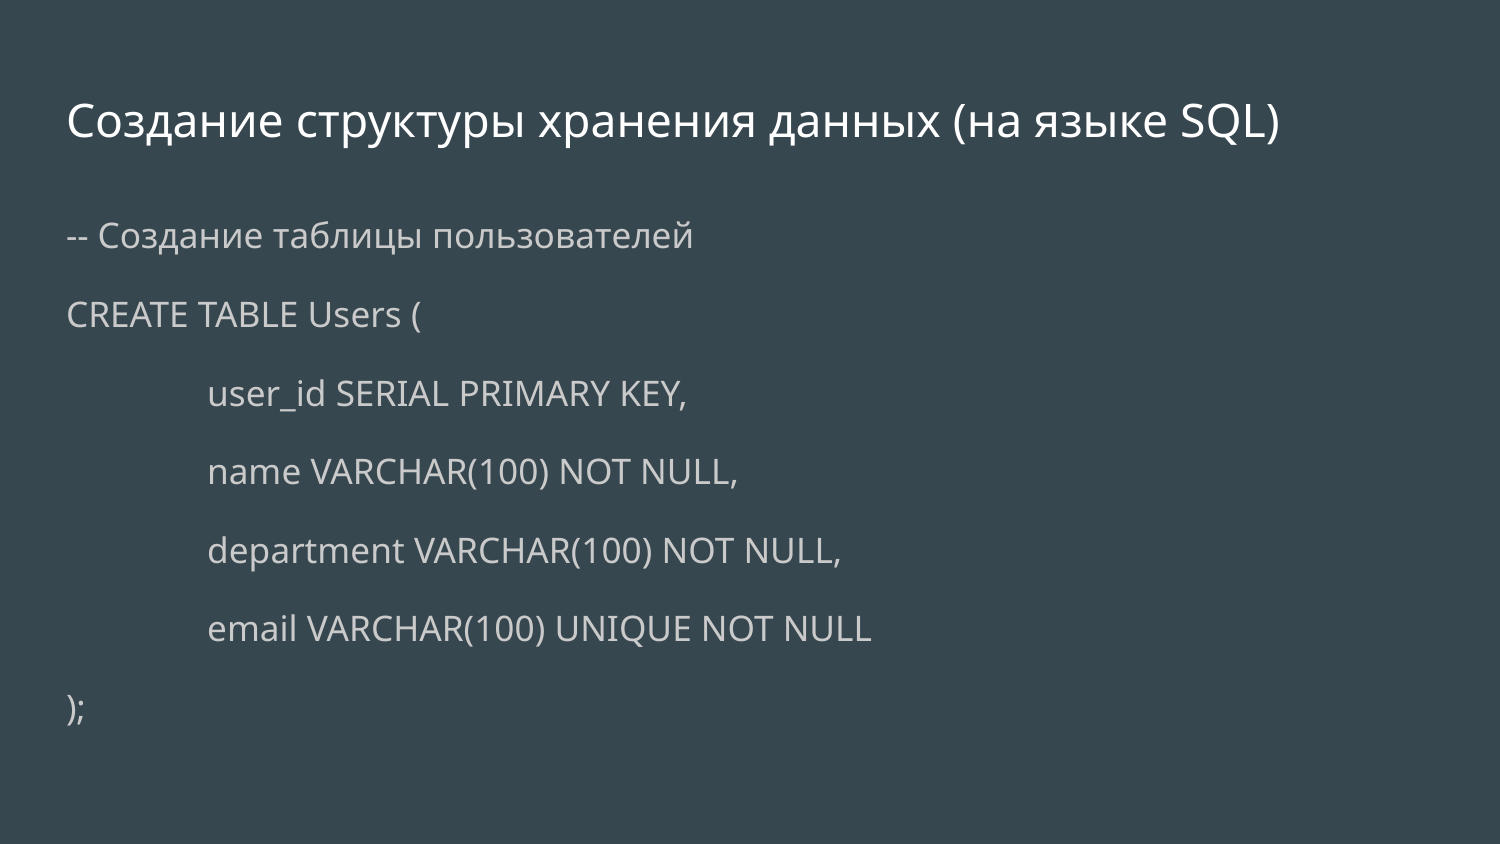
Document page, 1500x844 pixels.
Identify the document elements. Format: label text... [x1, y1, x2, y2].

title Создание структуры хранения данных (на языке SQL) [51, 72, 1449, 167]
list -- Создание таблицы пользователей CREATE TABLE Users ( user_id SERIAL PRIMARY KEY, name VARCHAR(100) NOT NULL, department VARCHAR(100) NOT NULL, email VARCHAR(100) UNIQUE NOT NULL ); [51, 189, 1449, 750]
